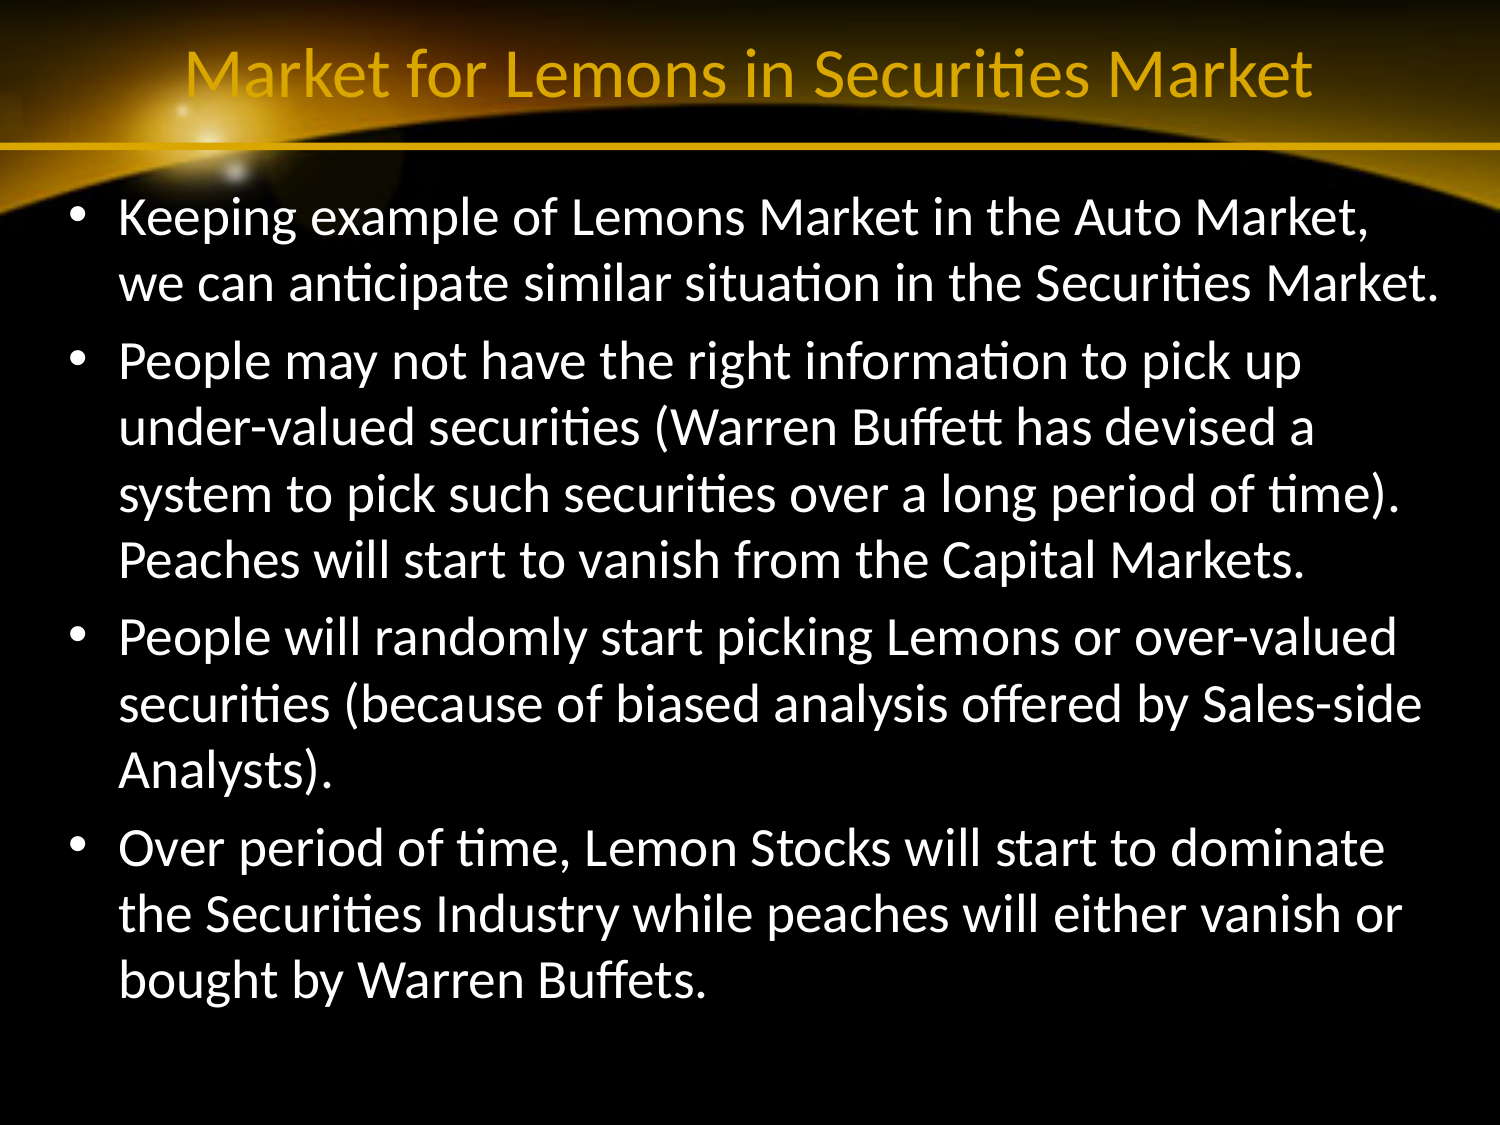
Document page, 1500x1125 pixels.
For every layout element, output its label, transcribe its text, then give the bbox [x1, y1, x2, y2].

title Market for Lemons in Securities Market [41, 19, 1459, 121]
list Keeping example of Lemons Market in the Auto Market, we can anticipate similar situation in the Securities Market. People may not have the right information to pick up under-valued securities (Warren Buffett has devised a system to pick such securities over a long period of time). Peaches will start to vanish from the Capital Markets. People will randomly start picking Lemons or over-valued securities (because of biased analysis offered by Sales-side Analysts). Over period of time, Lemon Stocks will start to dominate the Securities Industry while peaches will either vanish or bought by Warren Buffets. [53, 172, 1459, 1106]
text_box [0, 141, 1500, 152]
picture [0, 0, 1500, 141]
picture [0, 152, 1500, 1125]
